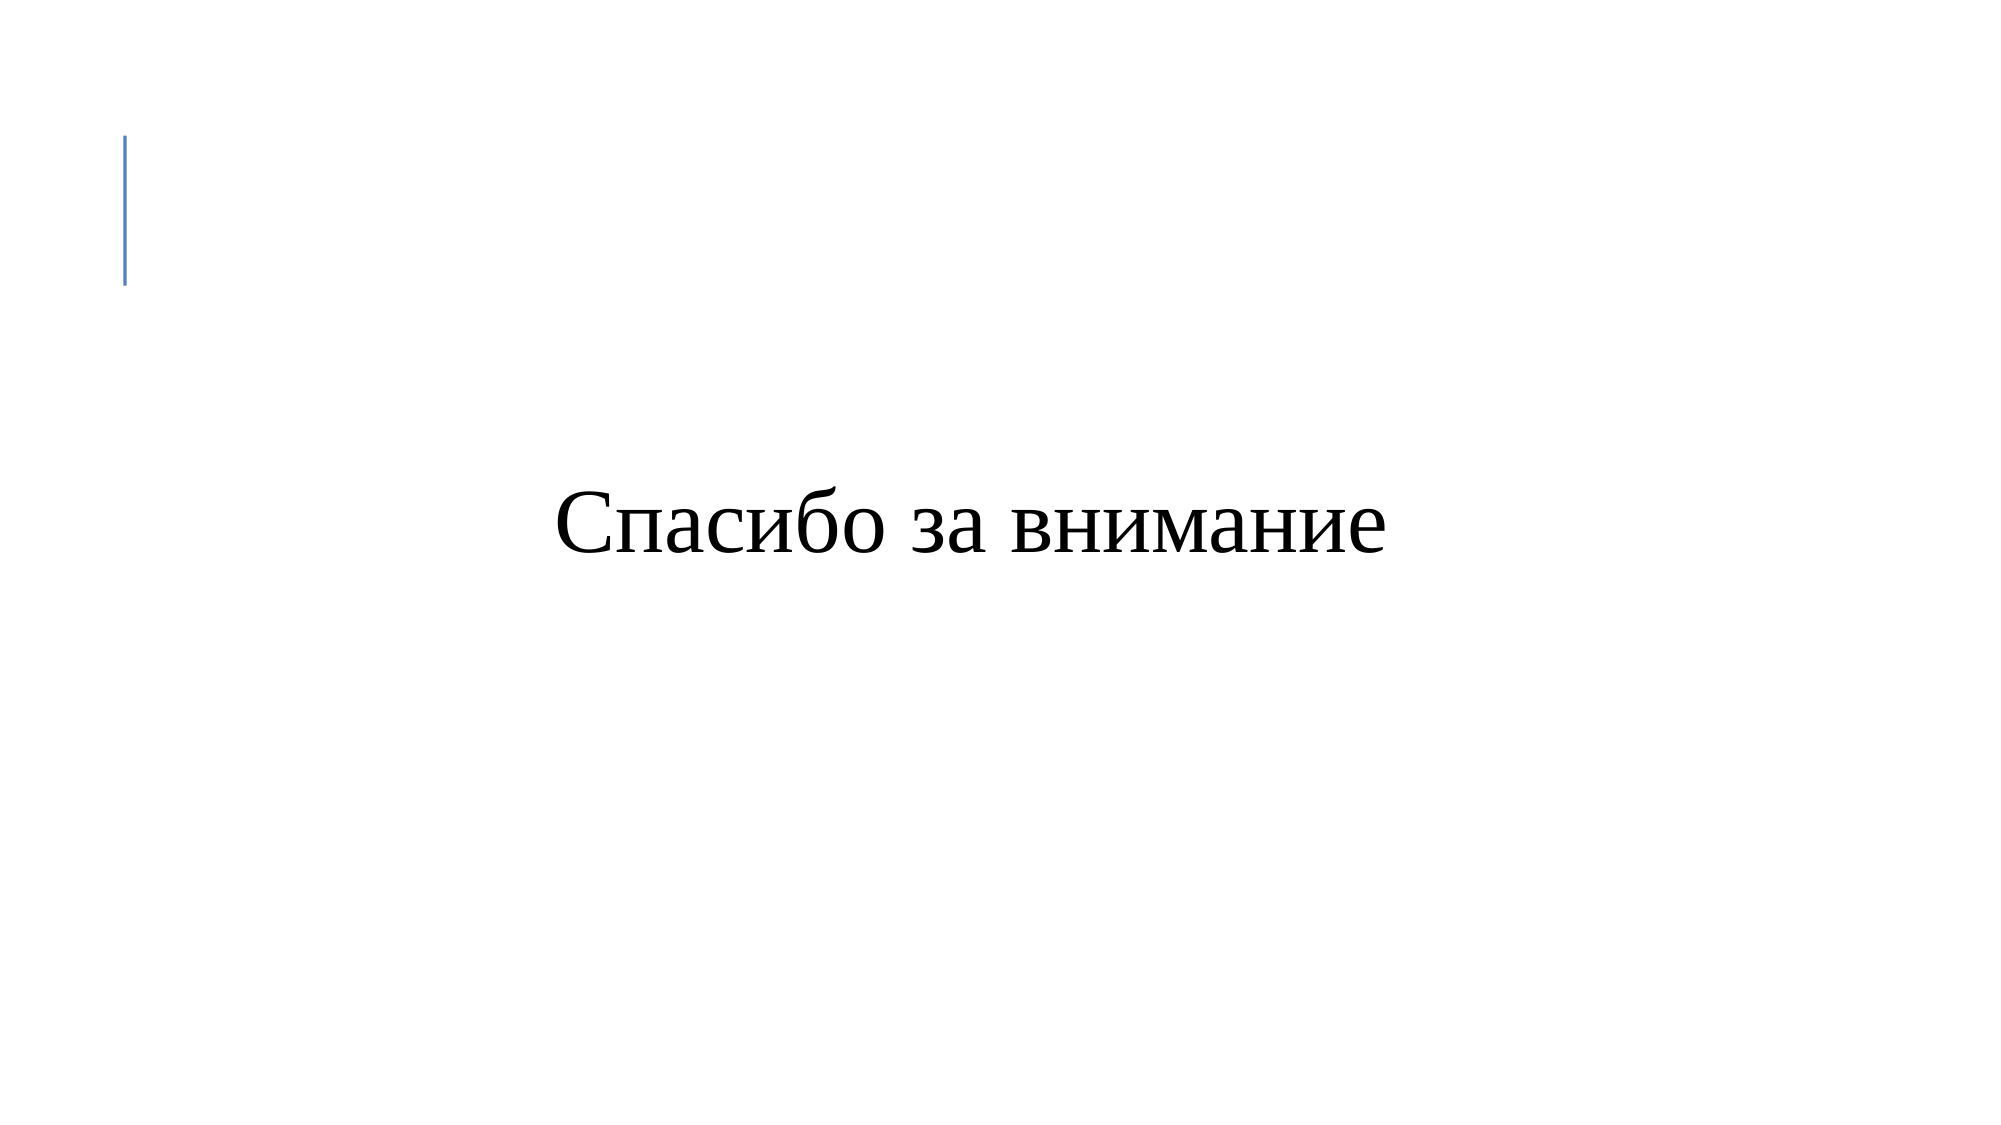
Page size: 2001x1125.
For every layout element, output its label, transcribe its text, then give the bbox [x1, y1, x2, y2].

text_box Спасибо за внимание [539, 453, 1796, 579]
